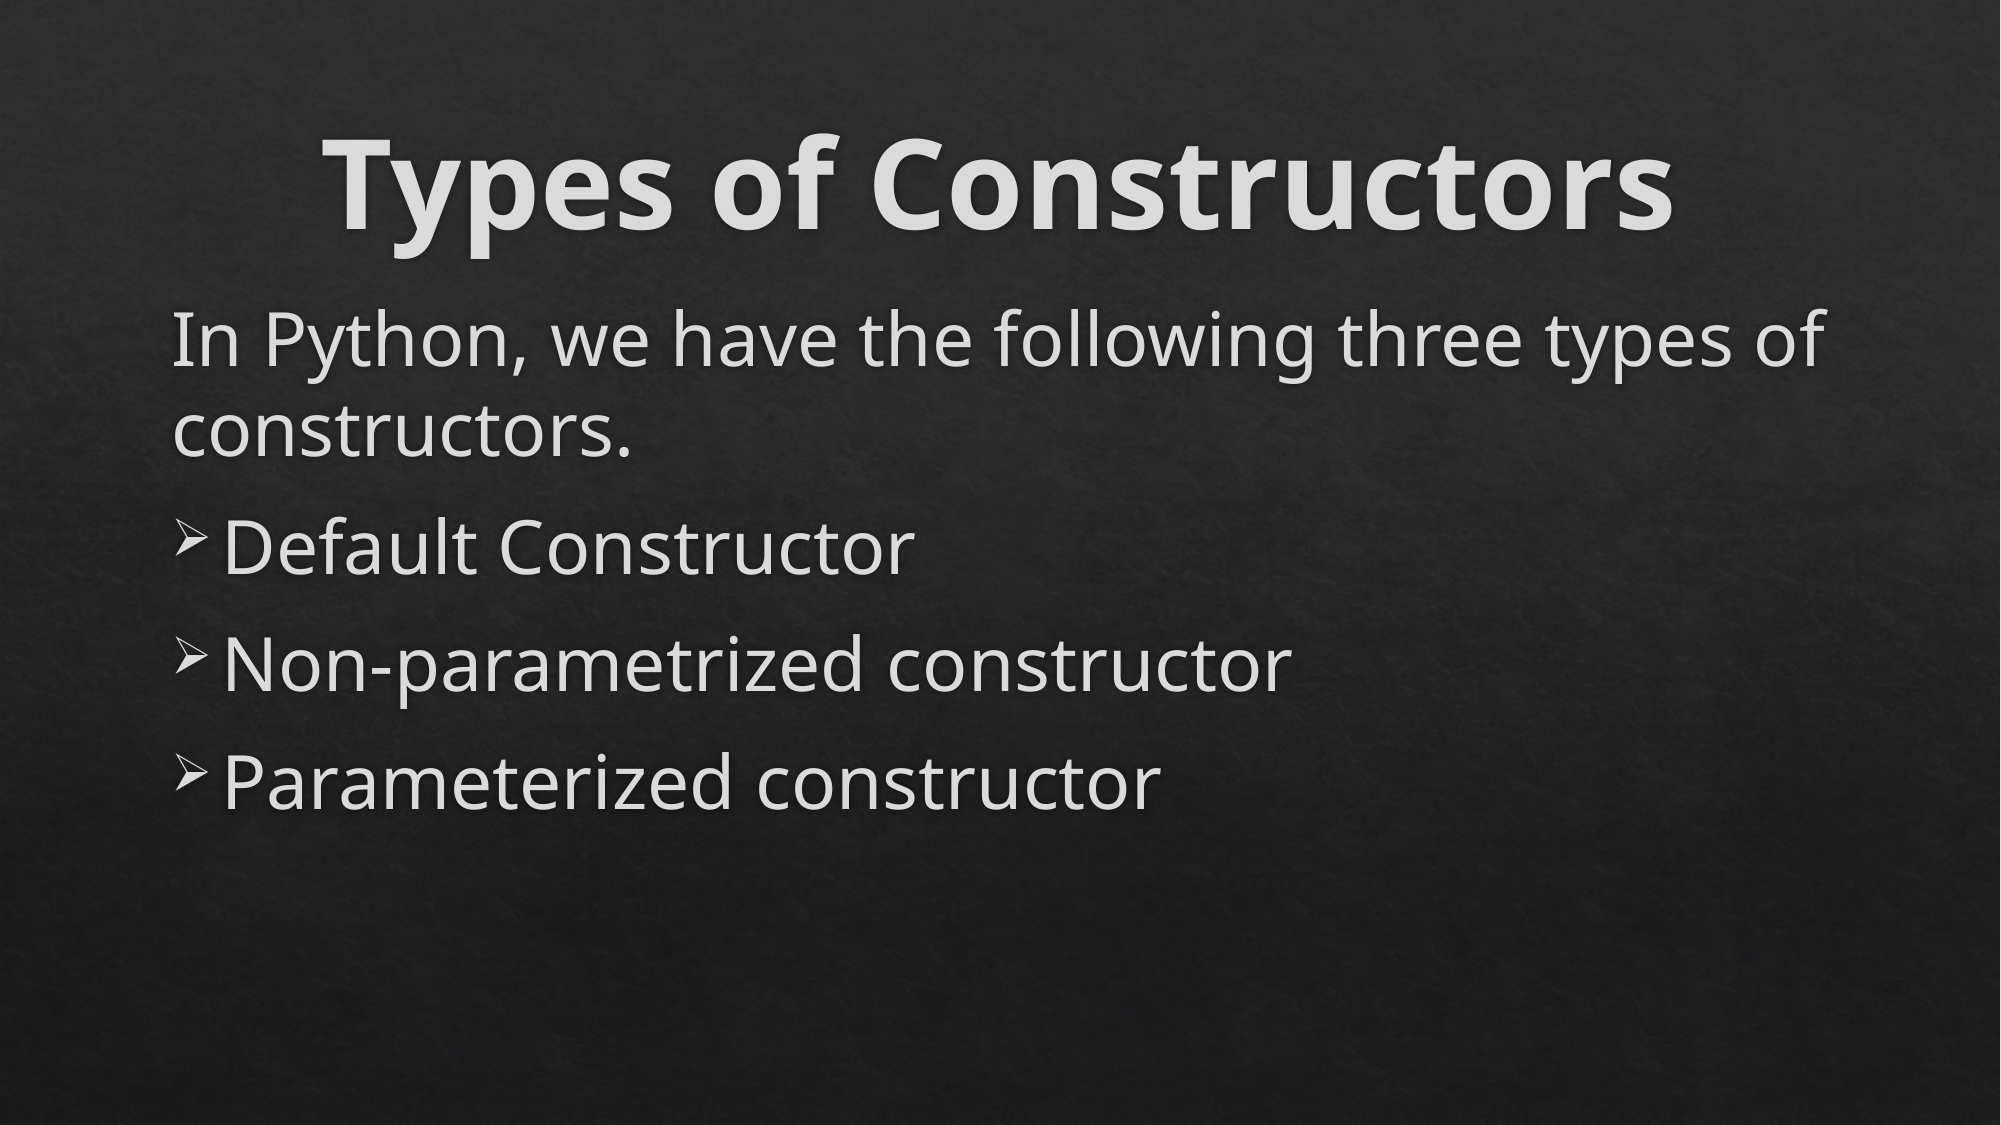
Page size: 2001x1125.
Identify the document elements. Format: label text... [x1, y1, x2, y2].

title Types of Constructors [149, 99, 1849, 260]
list In Python, we have the following three types of constructors. Default Constructor Non-parametrized constructor Parameterized constructor [149, 284, 1849, 1000]
